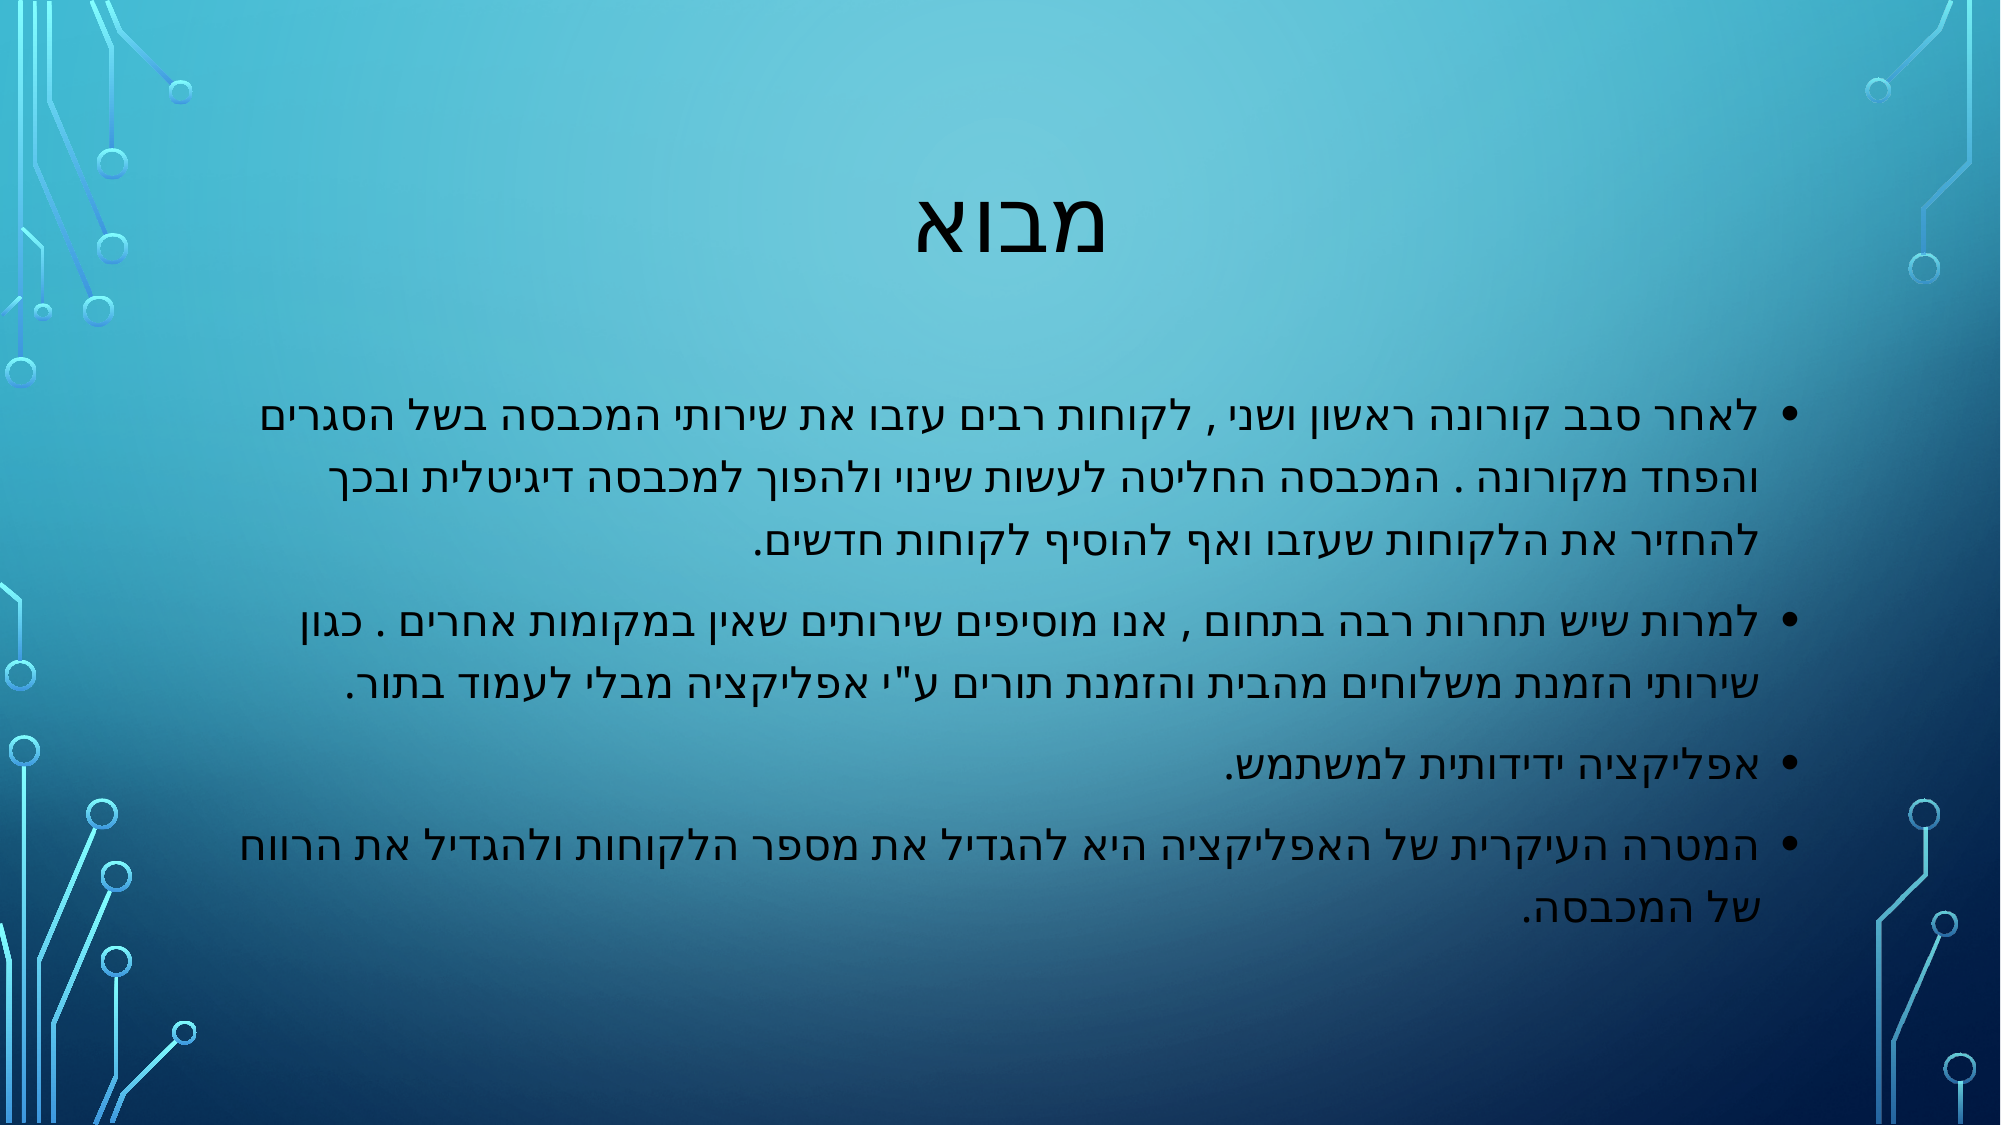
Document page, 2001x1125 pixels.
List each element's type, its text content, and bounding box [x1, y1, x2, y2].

title מבוא [187, 101, 1813, 344]
list לאחר סבב קורונה ראשון ושני , לקוחות רבים עזבו את שירותי המכבסה בשל הסגרים והפחד מקורונה . המכבסה החליטה לעשות שינוי ולהפוך למכבסה דיגיטלית ובכך להחזיר את הלקוחות שעזבו ואף להוסיף לקוחות חדשים. למרות שיש תחרות רבה בתחום , אנו מוסיפים שירותים שאין במקומות אחרים . כגון שירותי הזמנת משלוחים מהבית והזמנת תורים ע"י אפליקציה מבלי לעמוד בתור. אפליקציה ידידותית למשתמש. המטרה העיקרית של האפליקציה היא להגדיל את מספר הלקוחות ולהגדיל את הרווח של המכבסה. [187, 369, 1813, 950]
